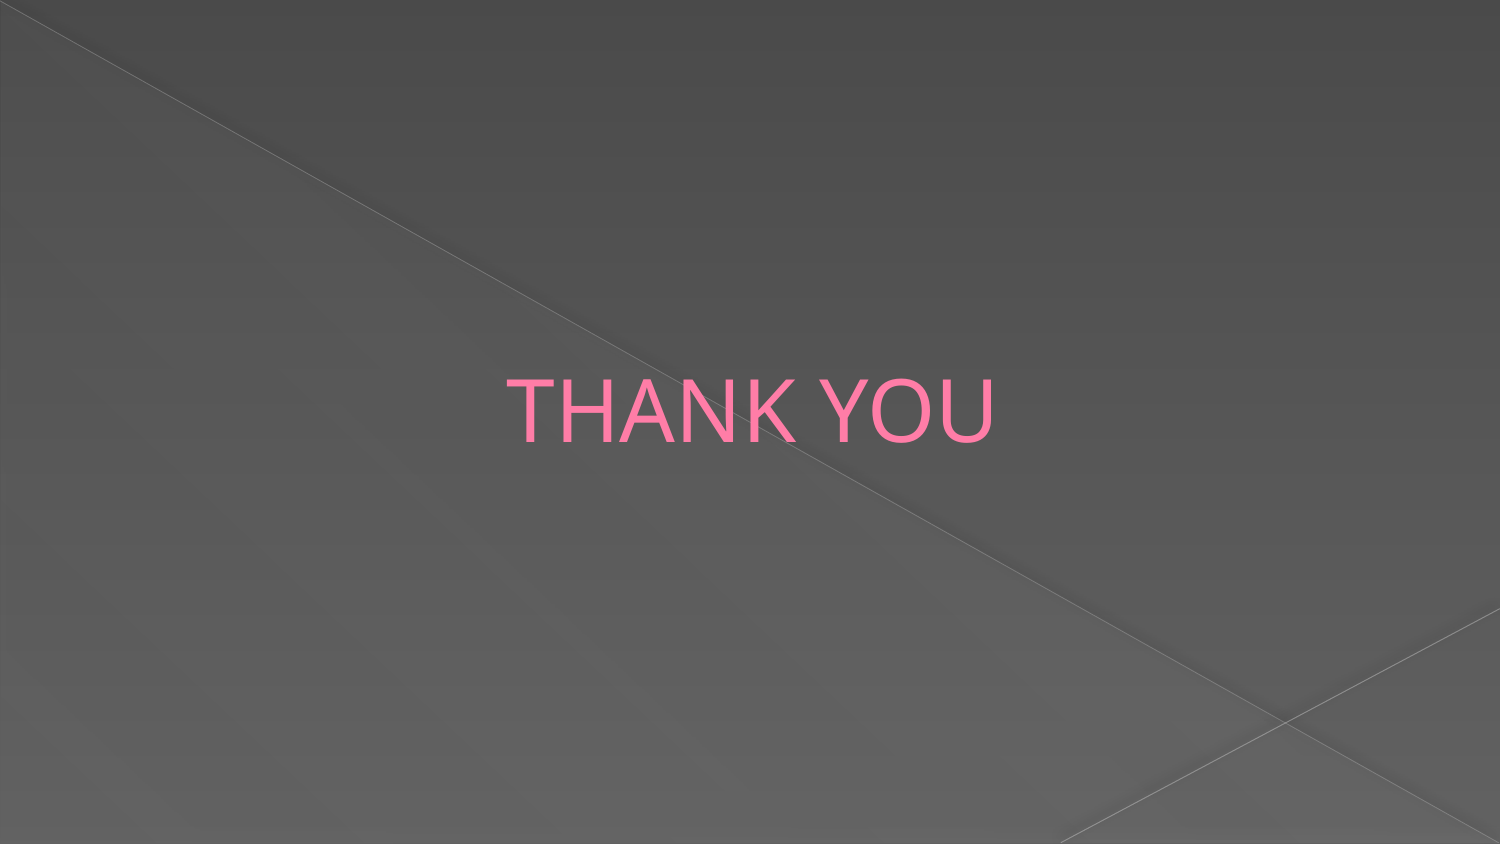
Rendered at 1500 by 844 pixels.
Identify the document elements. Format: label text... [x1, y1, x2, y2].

title THANK YOU [412, 321, 1038, 494]
